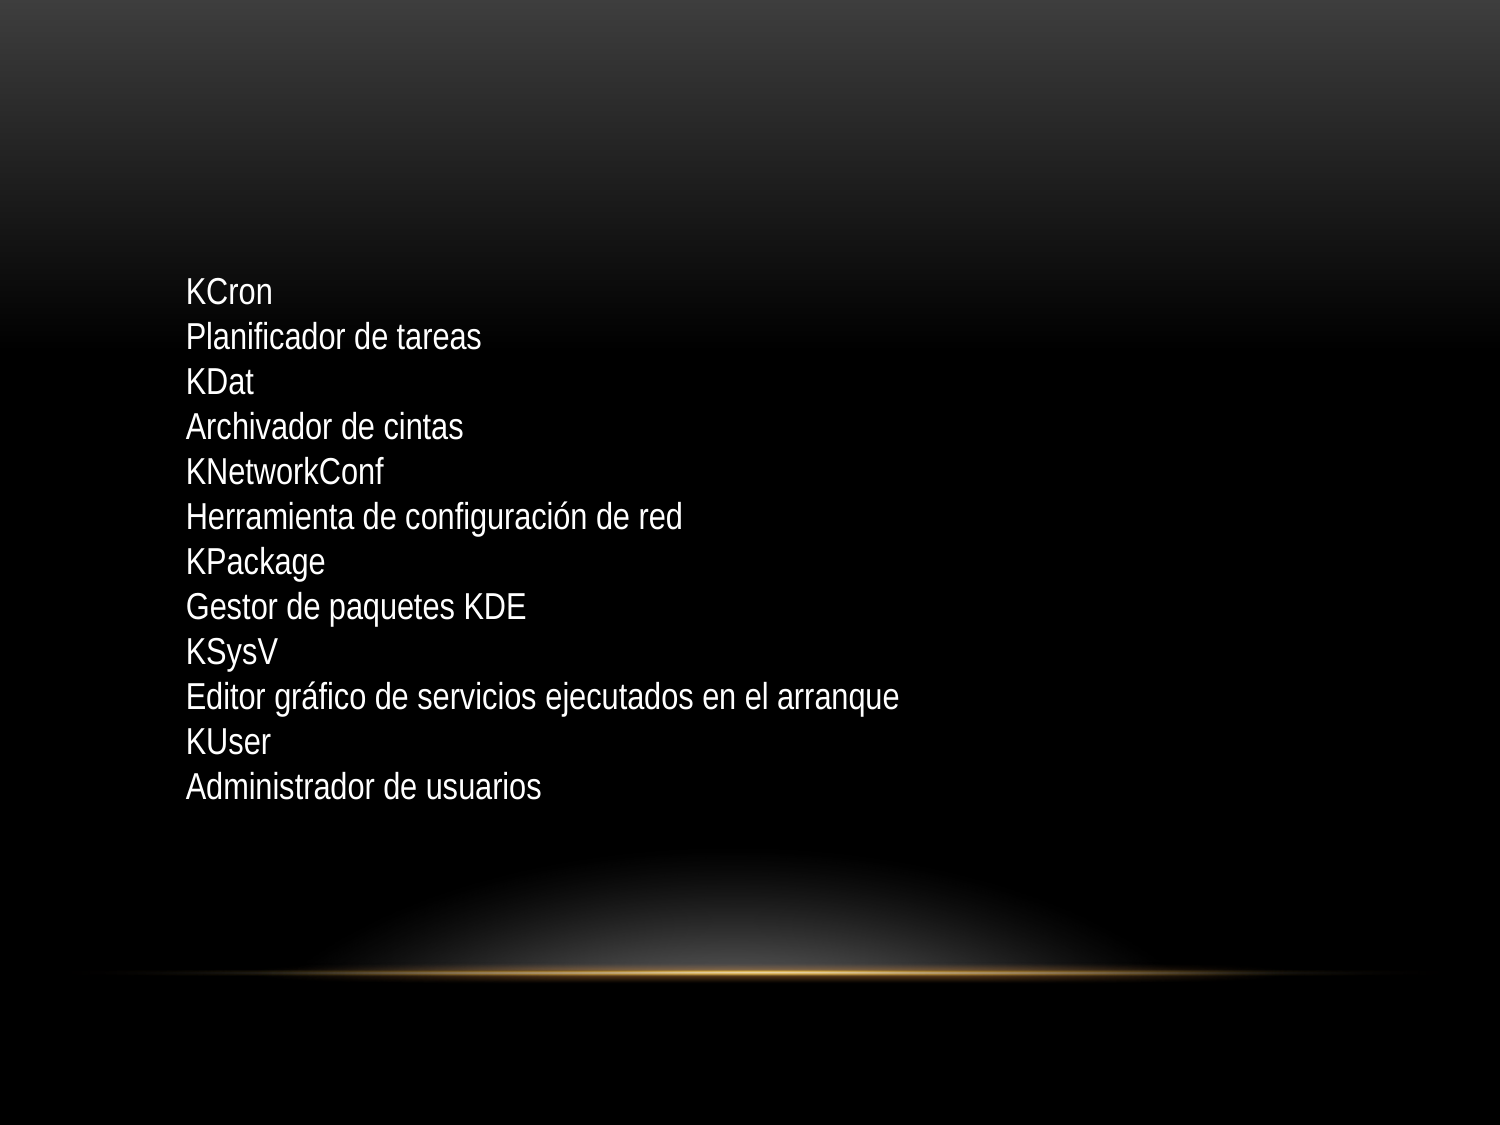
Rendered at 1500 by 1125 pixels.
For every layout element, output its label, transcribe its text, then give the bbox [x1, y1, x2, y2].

picture [0, 0, 1500, 1125]
text_box KCron Planificador de tareas KDat Archivador de cintas KNetworkConf Herramienta de configuración de red KPackage Gestor de paquetes KDE KSysV Editor gráfico de servicios ejecutados en el arranque KUser Administrador de usuarios [171, 259, 1365, 815]
